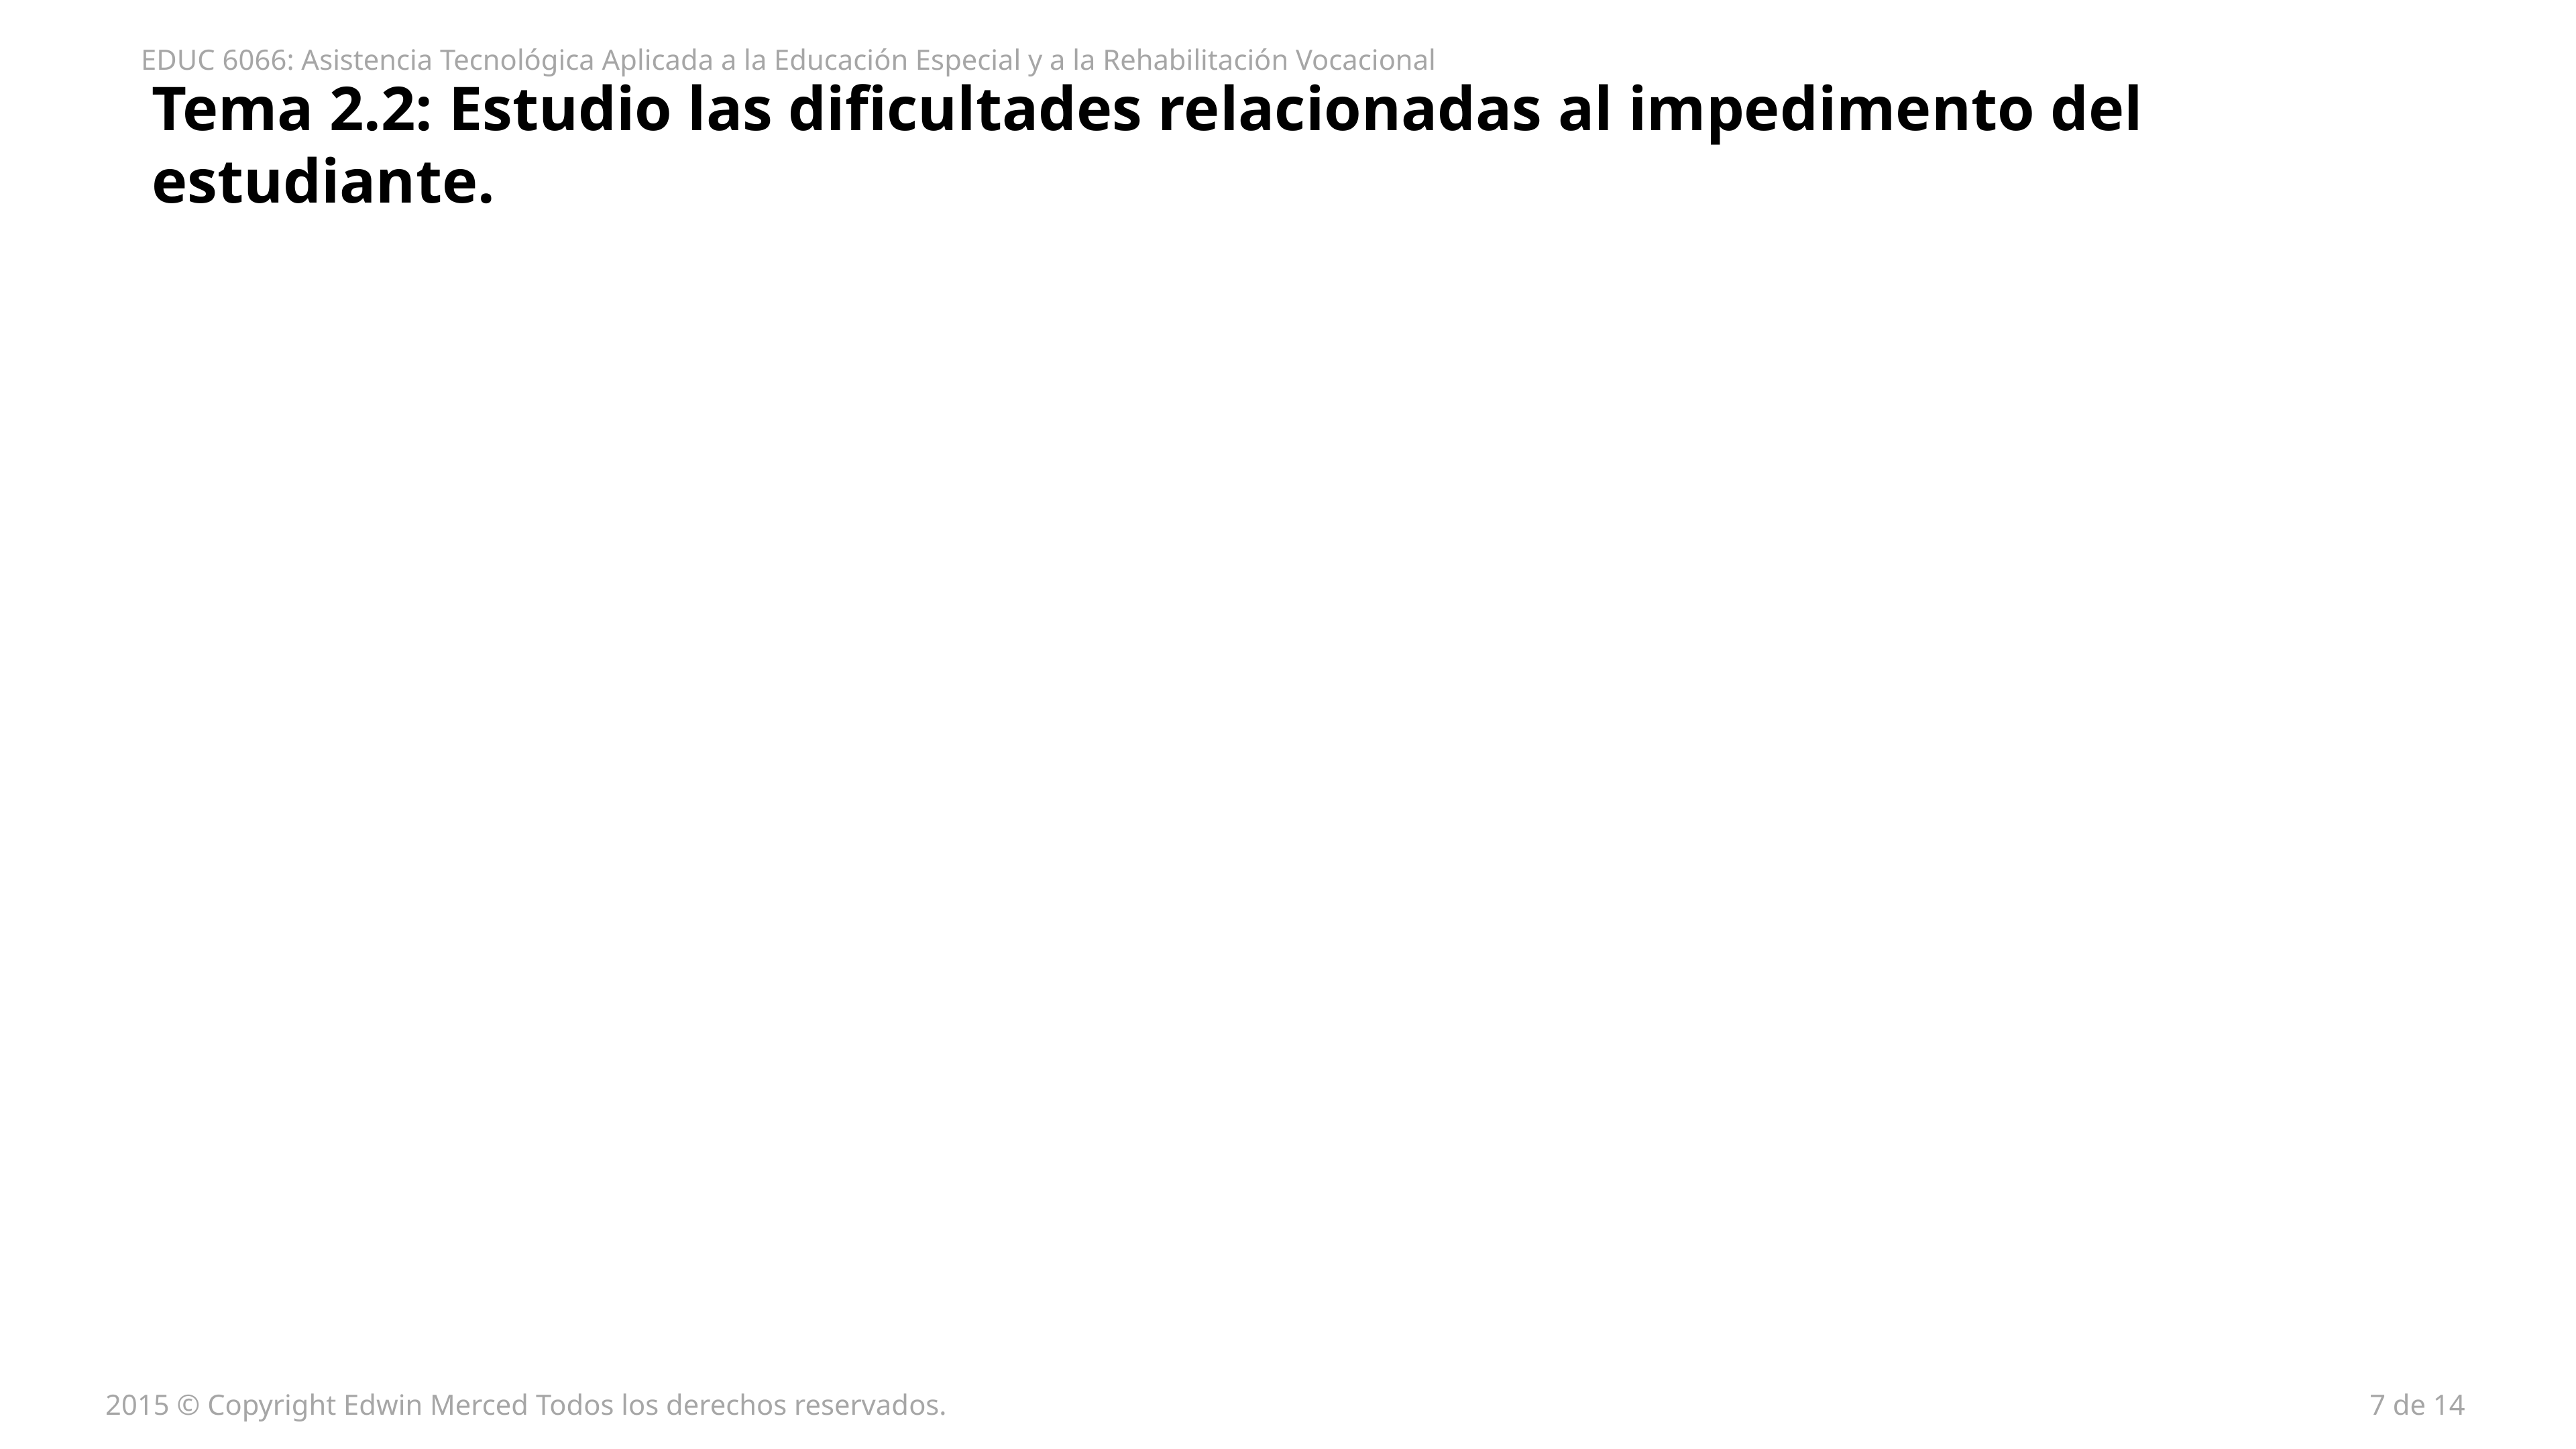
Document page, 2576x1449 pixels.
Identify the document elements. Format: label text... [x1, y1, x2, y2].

text_box EDUC 6066: Asistencia Tecnológica Aplicada a la Educación Especial y a la Rehabilitación Vocacional [131, 37, 1454, 81]
title Tema 2.2: Estudio las dificultades relacionadas al impedimento del estudiante. [128, 58, 2447, 300]
text_box 2015 © Copyright Edwin Merced Todos los derechos reservados. [95, 1382, 957, 1426]
text_box 7 de 14 [2359, 1382, 2475, 1426]
